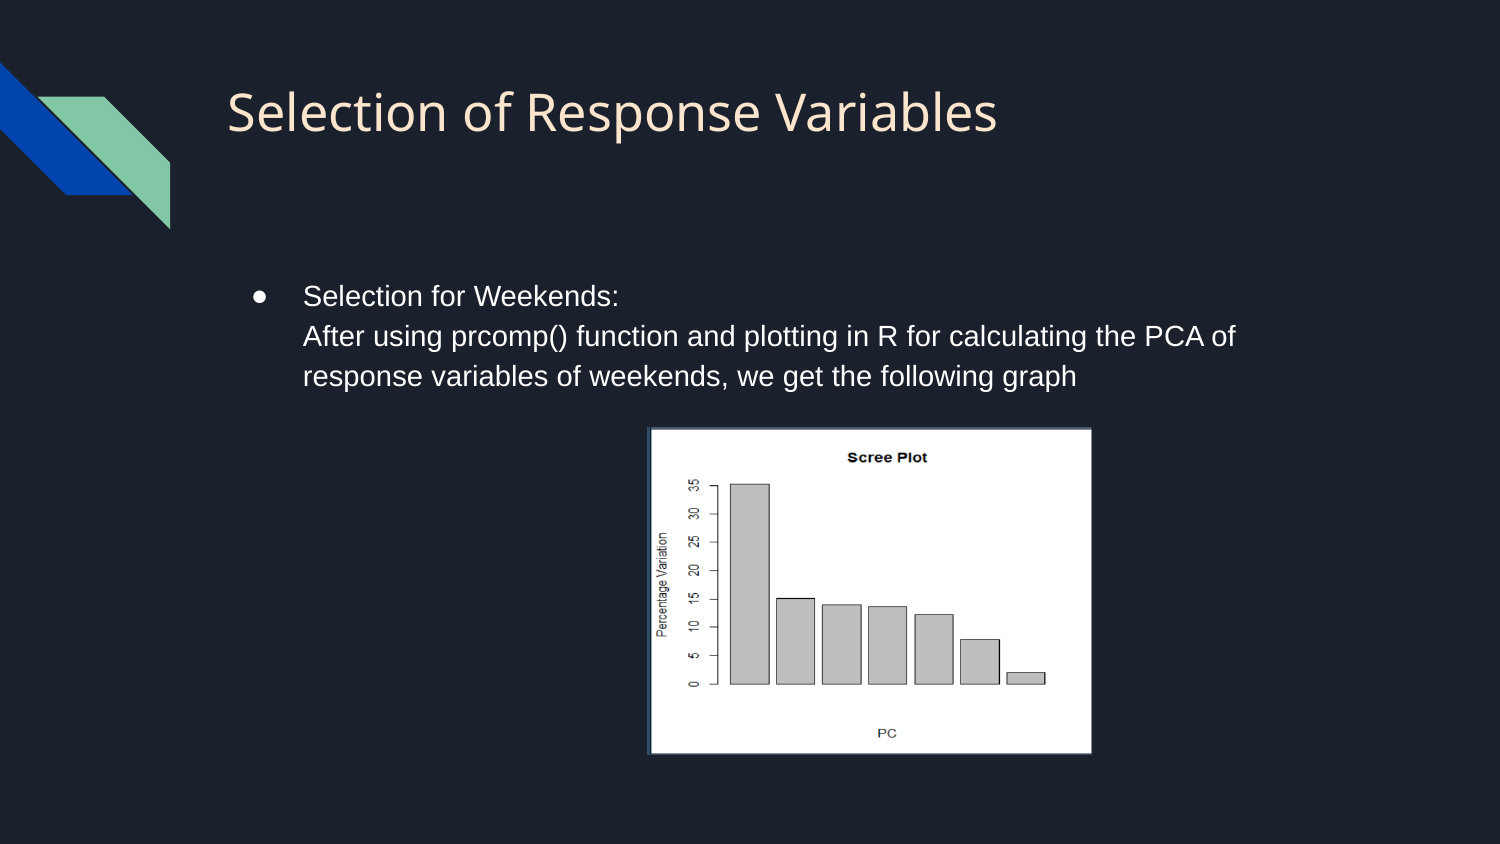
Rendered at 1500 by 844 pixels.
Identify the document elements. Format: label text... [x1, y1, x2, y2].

picture [646, 427, 1092, 756]
title Selection of Response Variables [212, 64, 1368, 215]
list Selection for Weekends: After using prcomp() function and plotting in R for calculating the PCA of response variables of weekends, we get the following graph [212, 257, 1368, 735]
